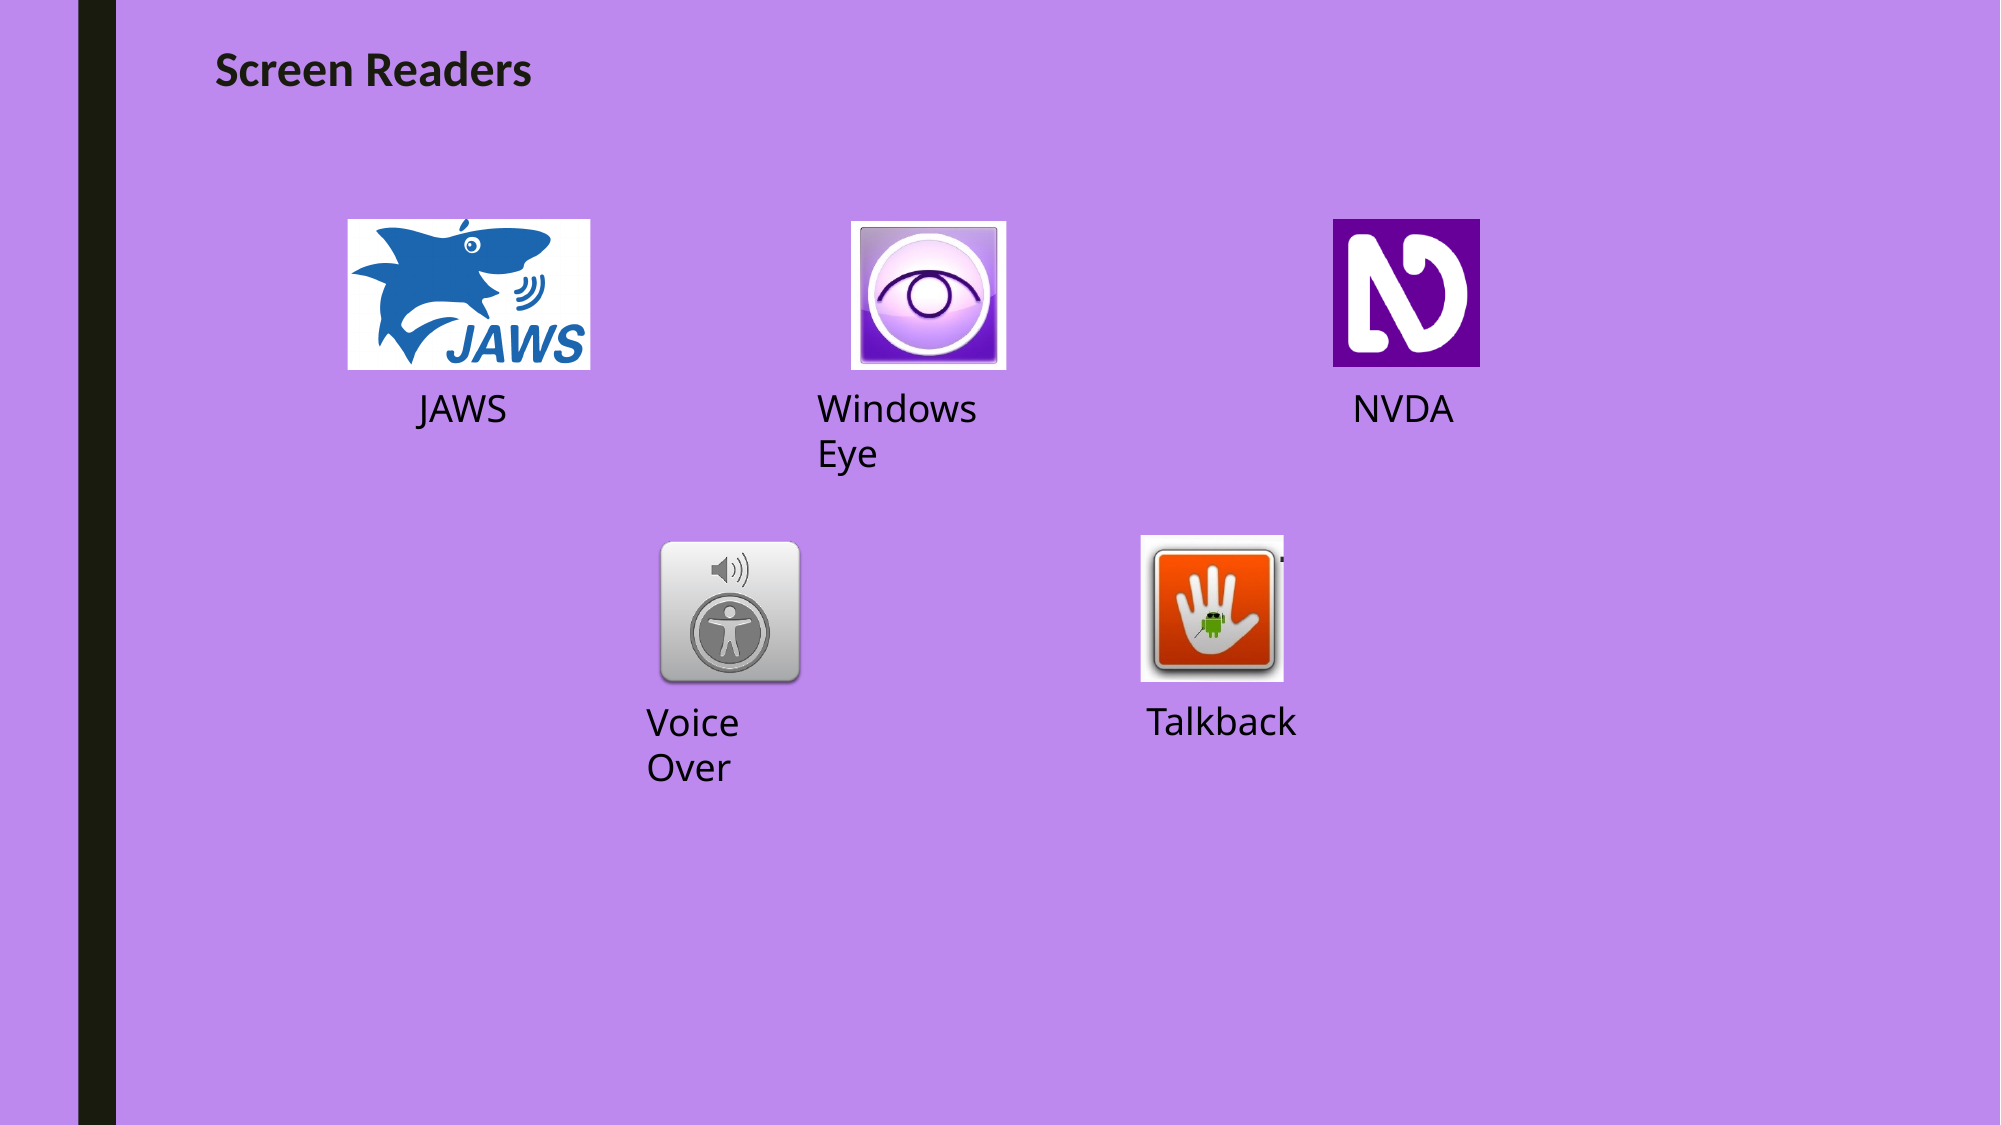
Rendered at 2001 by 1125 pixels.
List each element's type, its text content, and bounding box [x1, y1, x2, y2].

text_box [347, 219, 595, 500]
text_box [577, 535, 901, 815]
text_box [1077, 535, 1378, 814]
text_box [1283, 219, 1532, 500]
title Screen Readers [200, 36, 1775, 159]
text_box [200, 197, 1971, 1073]
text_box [748, 221, 1114, 500]
